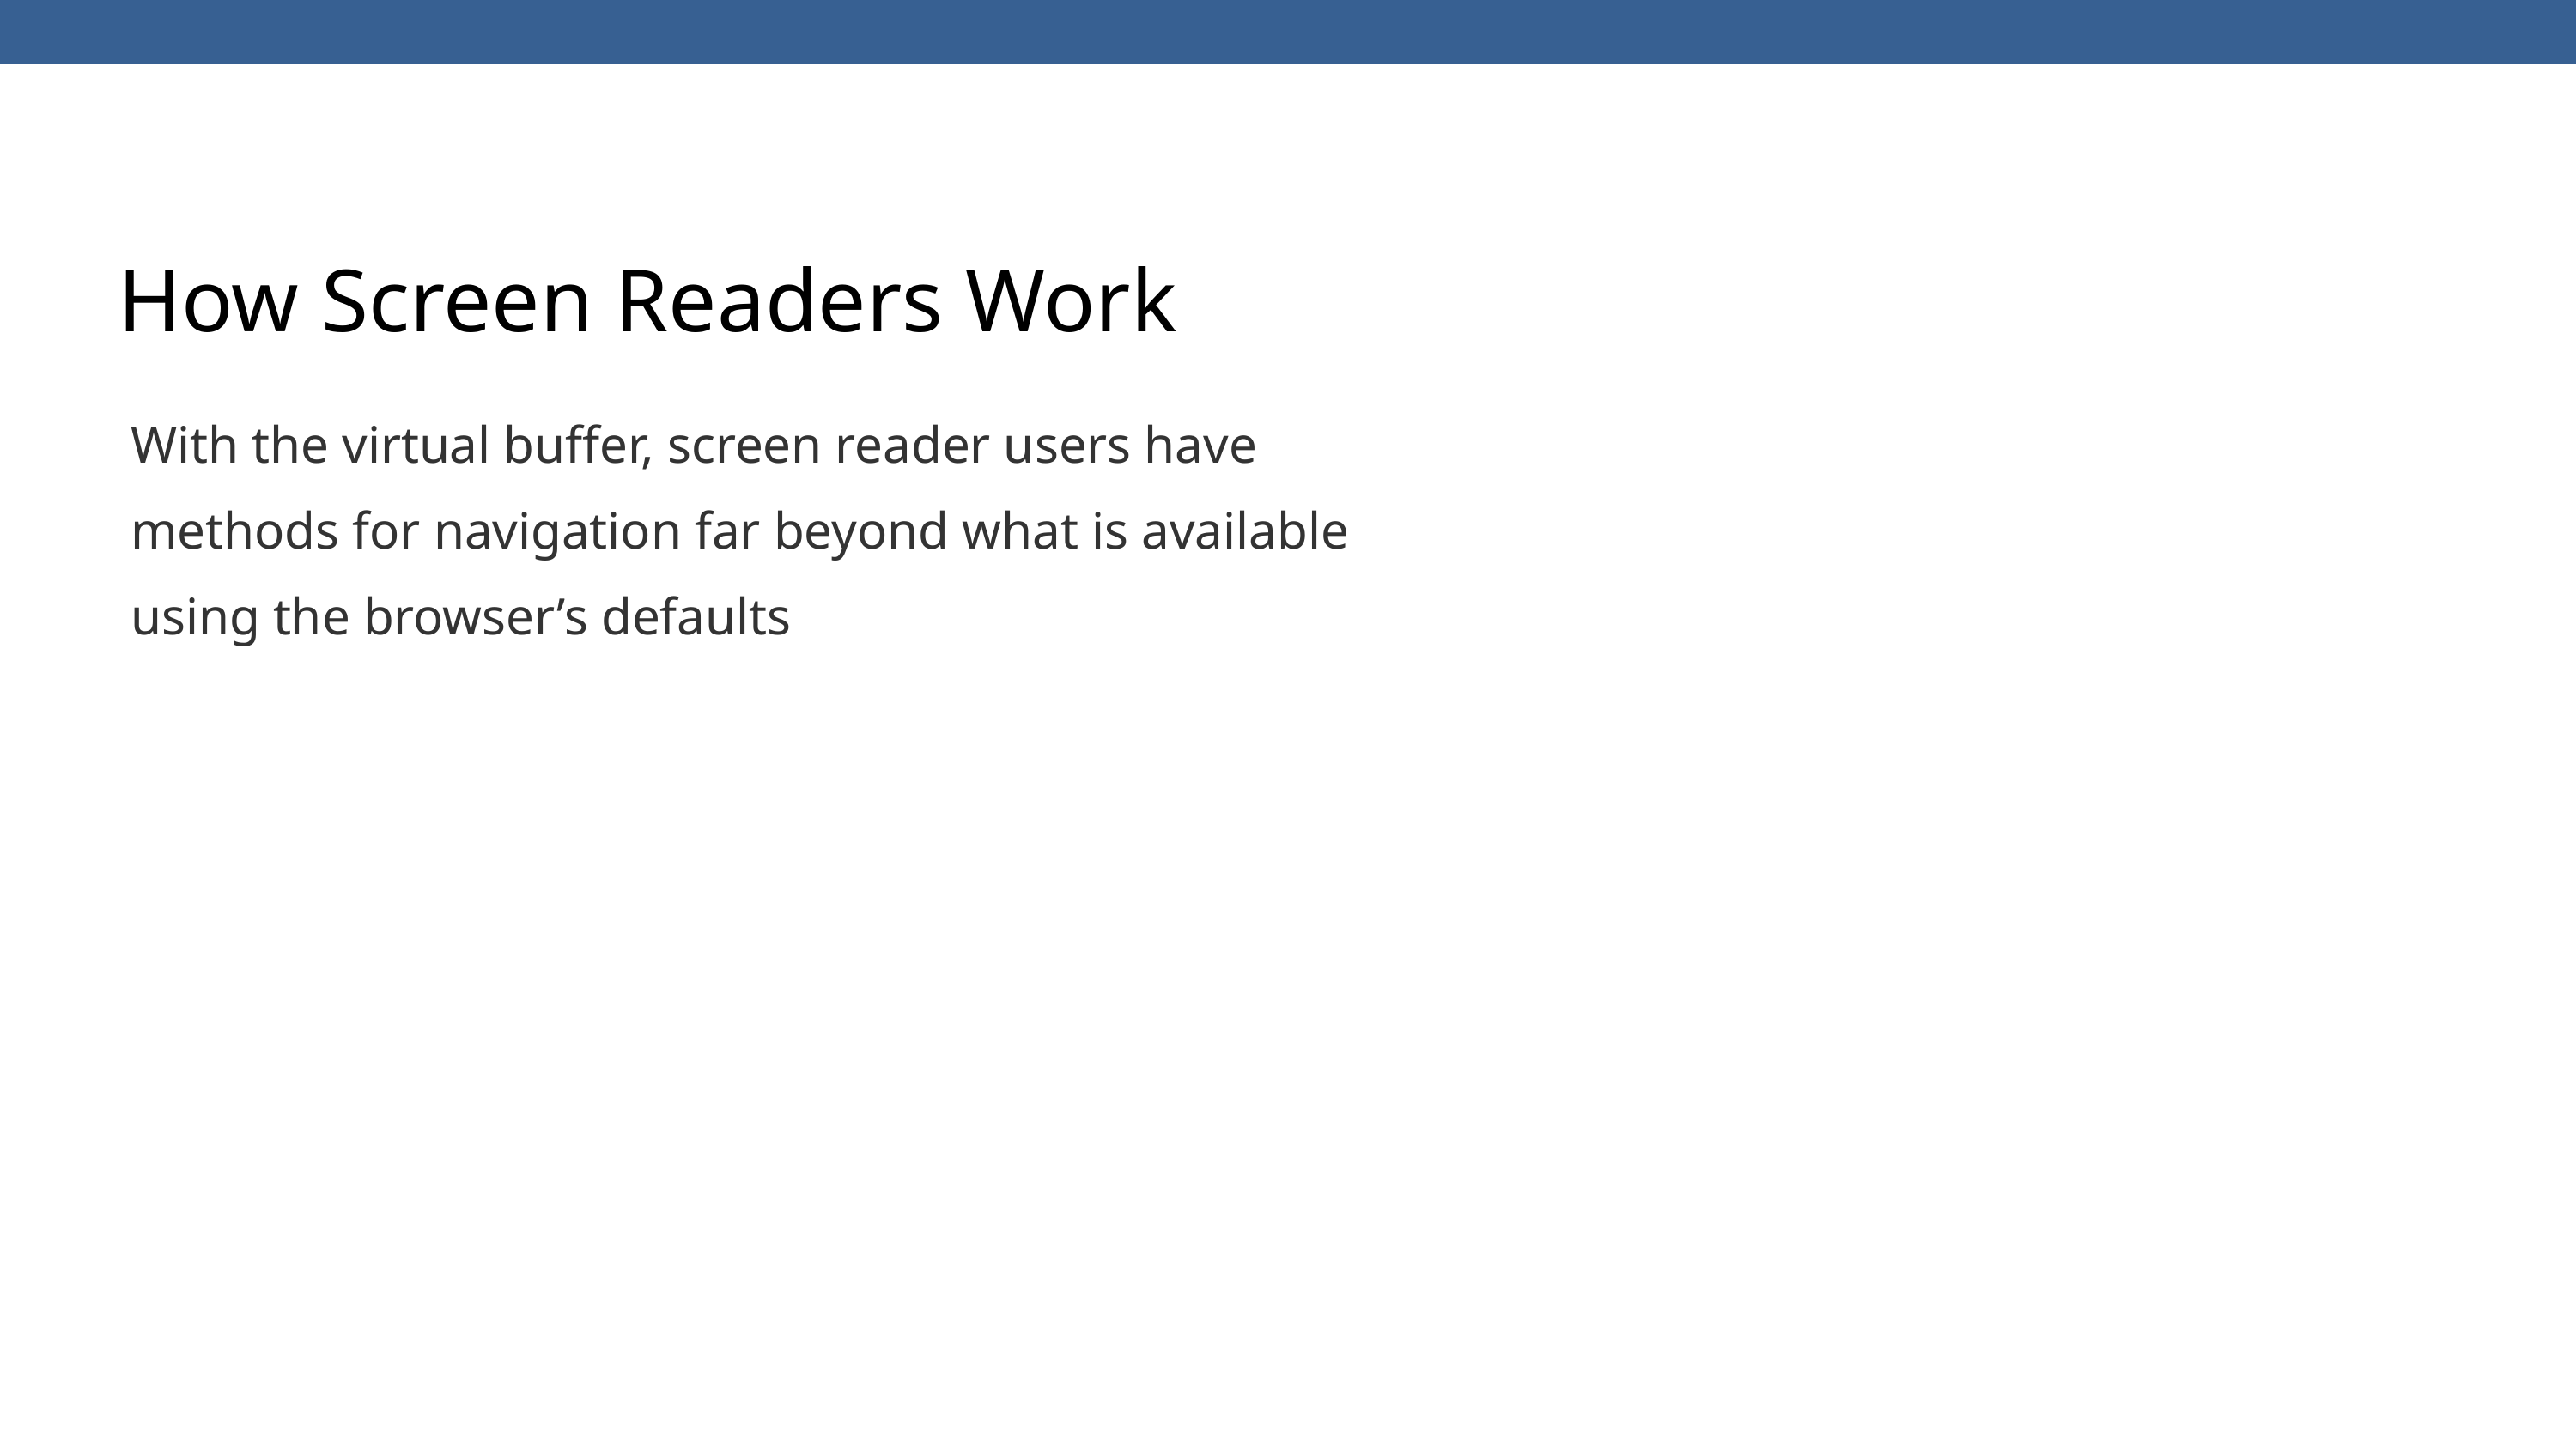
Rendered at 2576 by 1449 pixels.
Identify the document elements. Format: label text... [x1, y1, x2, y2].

text_box How Screen Readers Work [118, 177, 2404, 349]
text_box With the virtual buffer, screen reader users have methods for navigation far beyond what is available using the browser’s defaults [118, 380, 1464, 652]
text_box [0, 0, 2576, 64]
